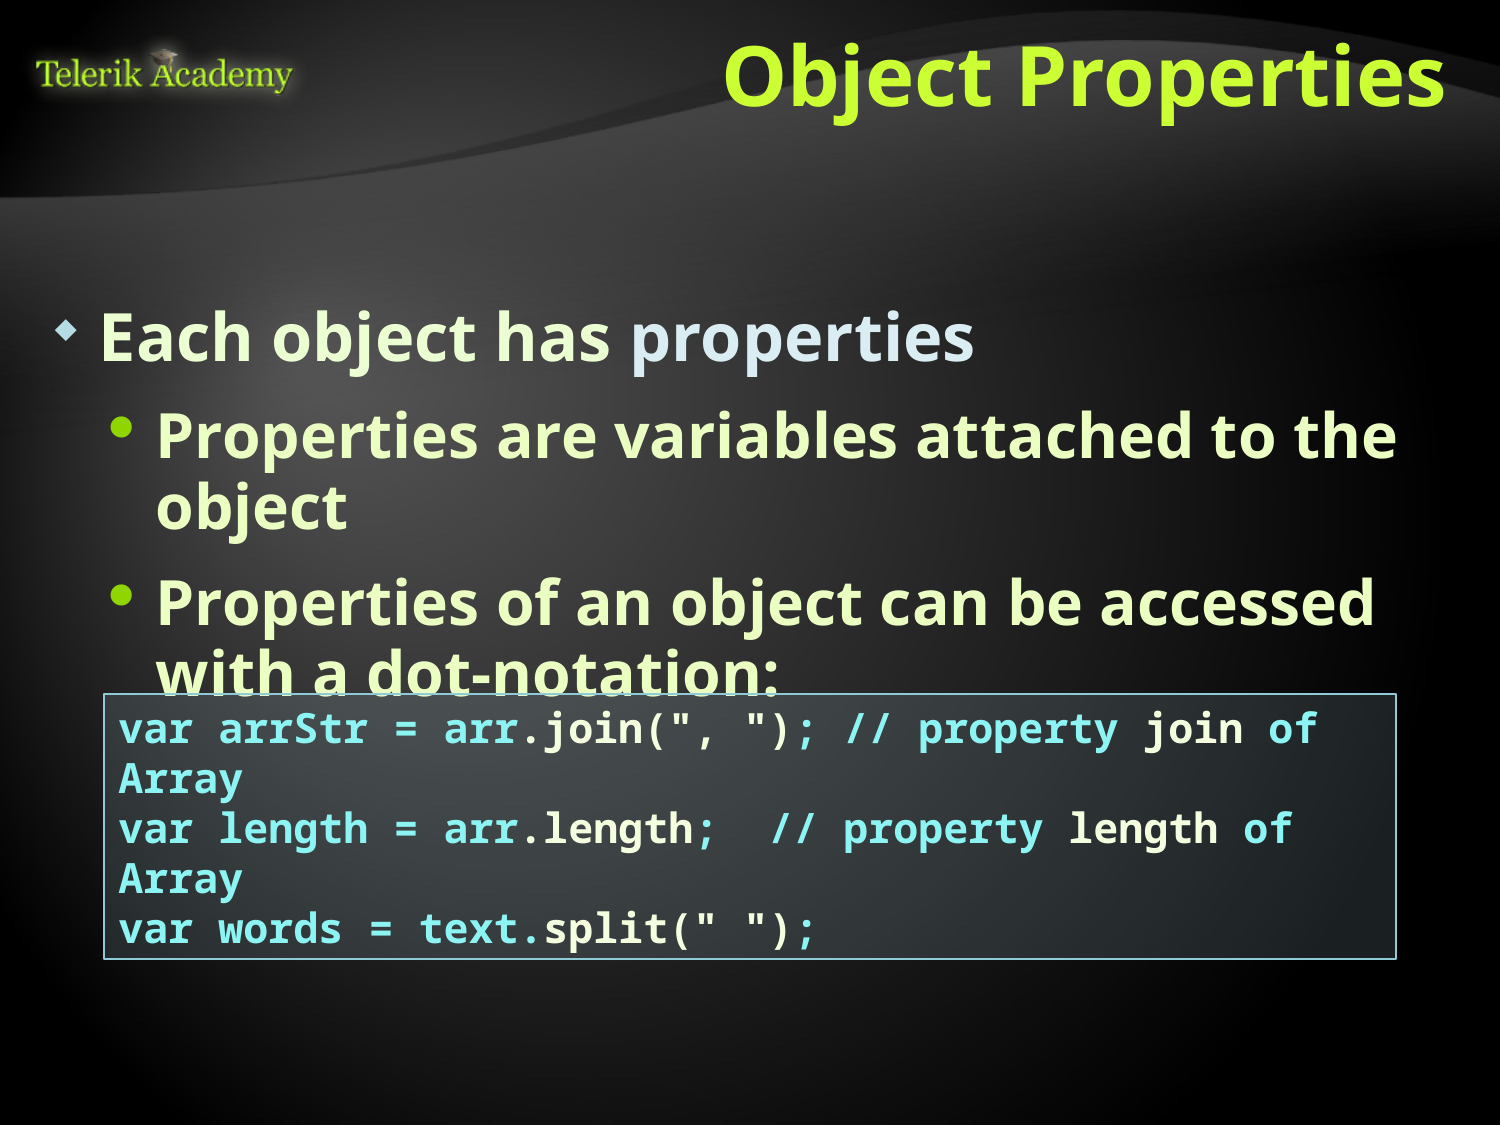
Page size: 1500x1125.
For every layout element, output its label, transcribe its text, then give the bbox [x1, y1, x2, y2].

title Object Properties [300, 12, 1463, 150]
list Each object has properties Properties are variables attached to the object Properties of an object can be accessed with a dot-notation: [37, 292, 1463, 658]
text_box var arrStr = arr.join(", "); // property join of Array var length = arr.length; // property length of Array var words = text.split(" "); [103, 694, 1397, 960]
picture [0, 0, 1500, 1125]
